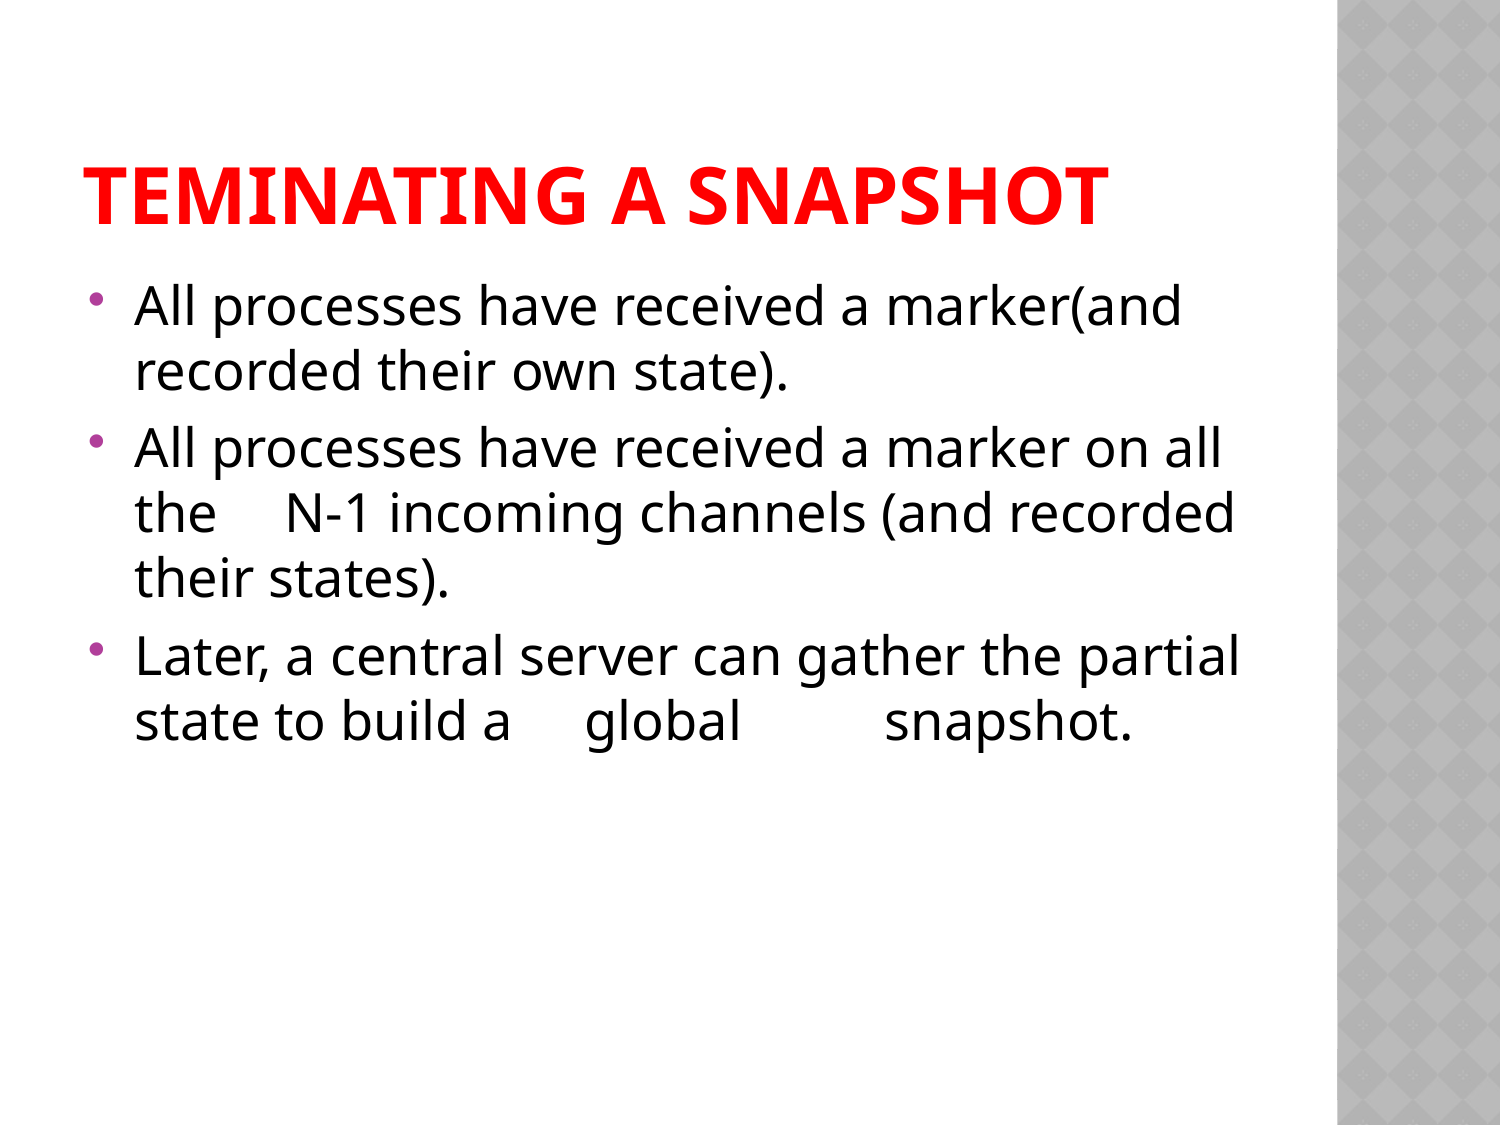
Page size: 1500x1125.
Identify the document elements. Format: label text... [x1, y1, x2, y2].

list All processes have received a marker(and recorded their own state). All processes have received a marker on all the N-1 incoming channels (and recorded their states). Later, a central server can gather the partial state to build a global snapshot. [75, 264, 1263, 1059]
title Teminating a snapshot [75, 52, 1263, 240]
